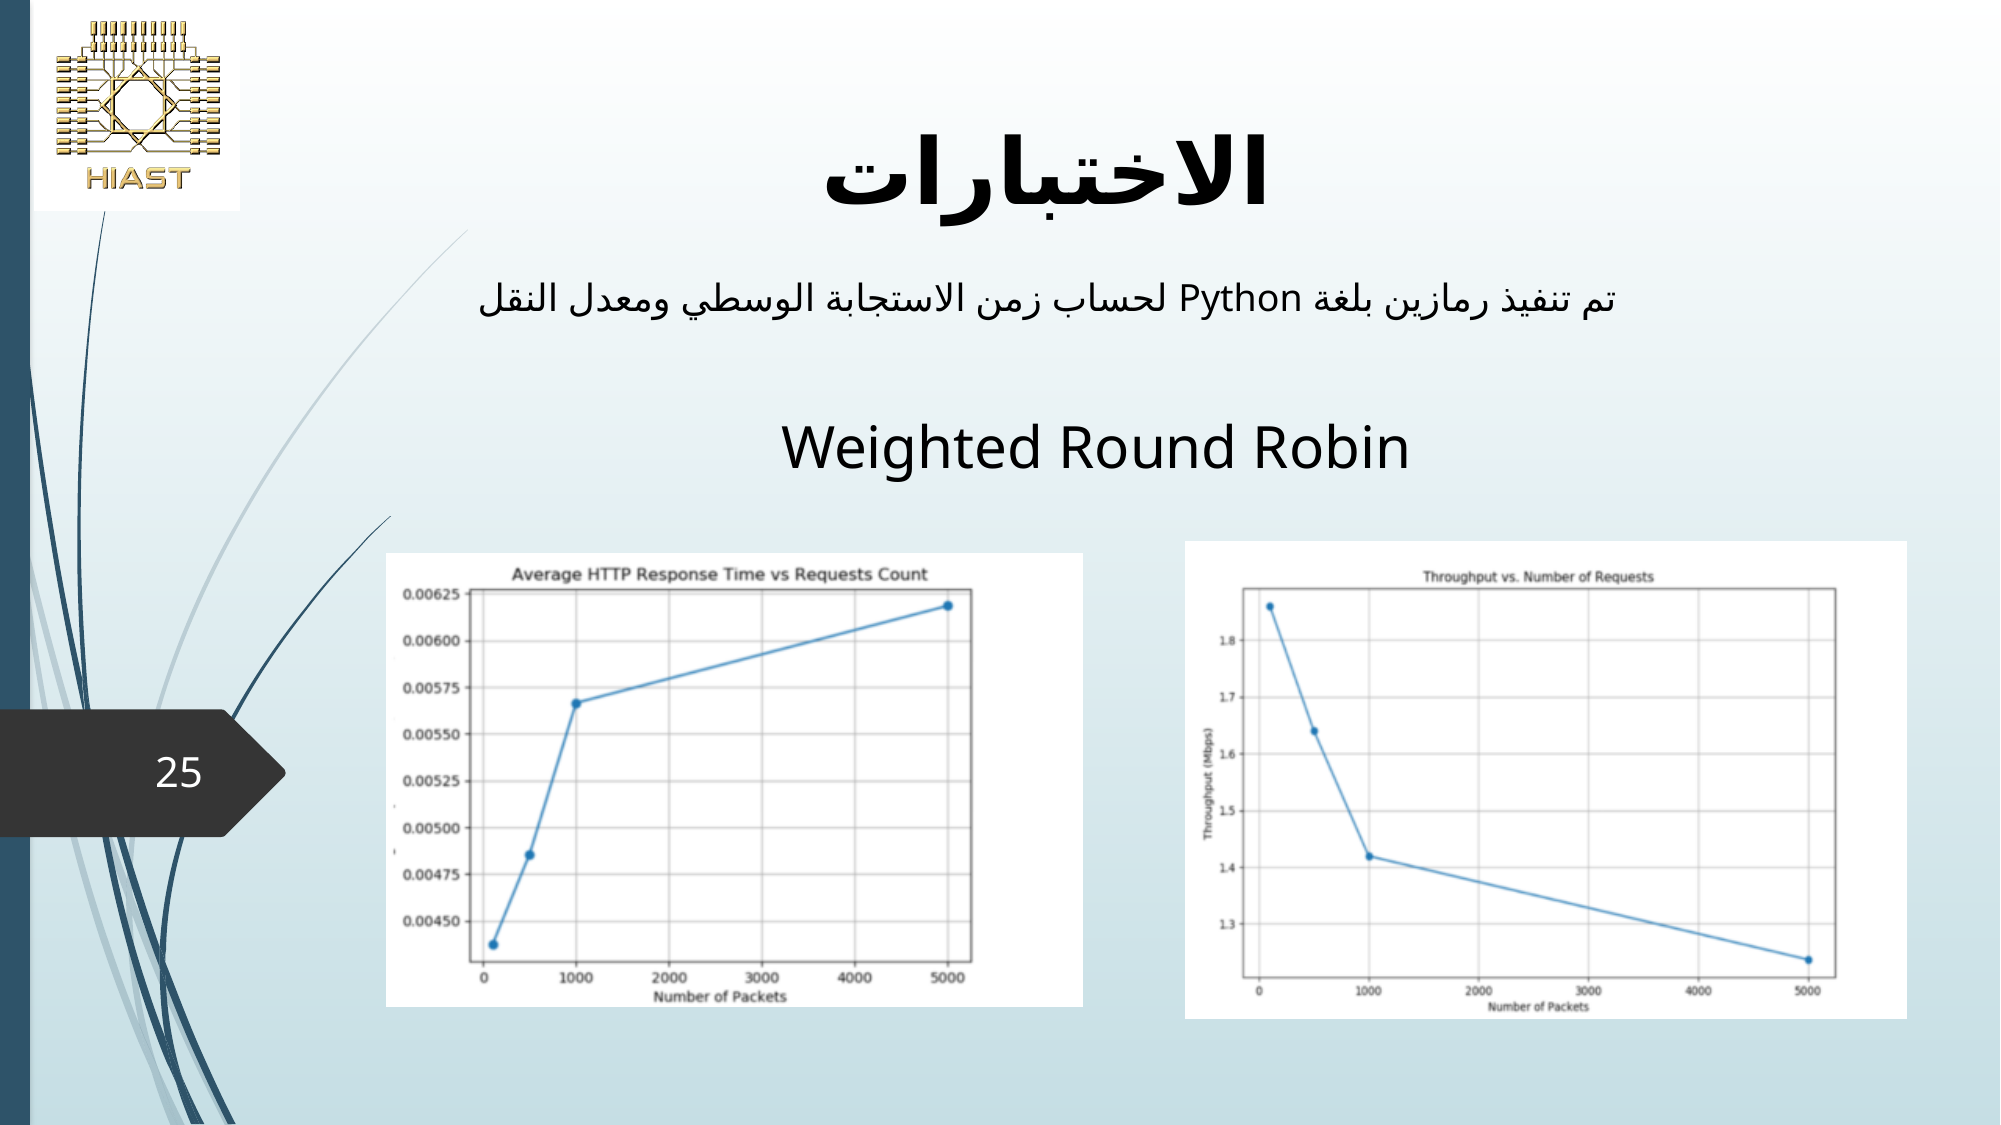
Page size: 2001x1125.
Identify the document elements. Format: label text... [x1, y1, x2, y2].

text_box تم تنفيذ رمازين بلغة Python لحساب زمن الاستجابة الوسطي ومعدل النقل [462, 266, 1632, 327]
picture [386, 553, 1083, 1007]
picture [34, 0, 240, 211]
slide_number 25 [90, 744, 219, 805]
picture [1184, 541, 1908, 1019]
text_box الاختبارات [487, 105, 1607, 230]
text_box Weighted Round Robin [766, 402, 1488, 488]
